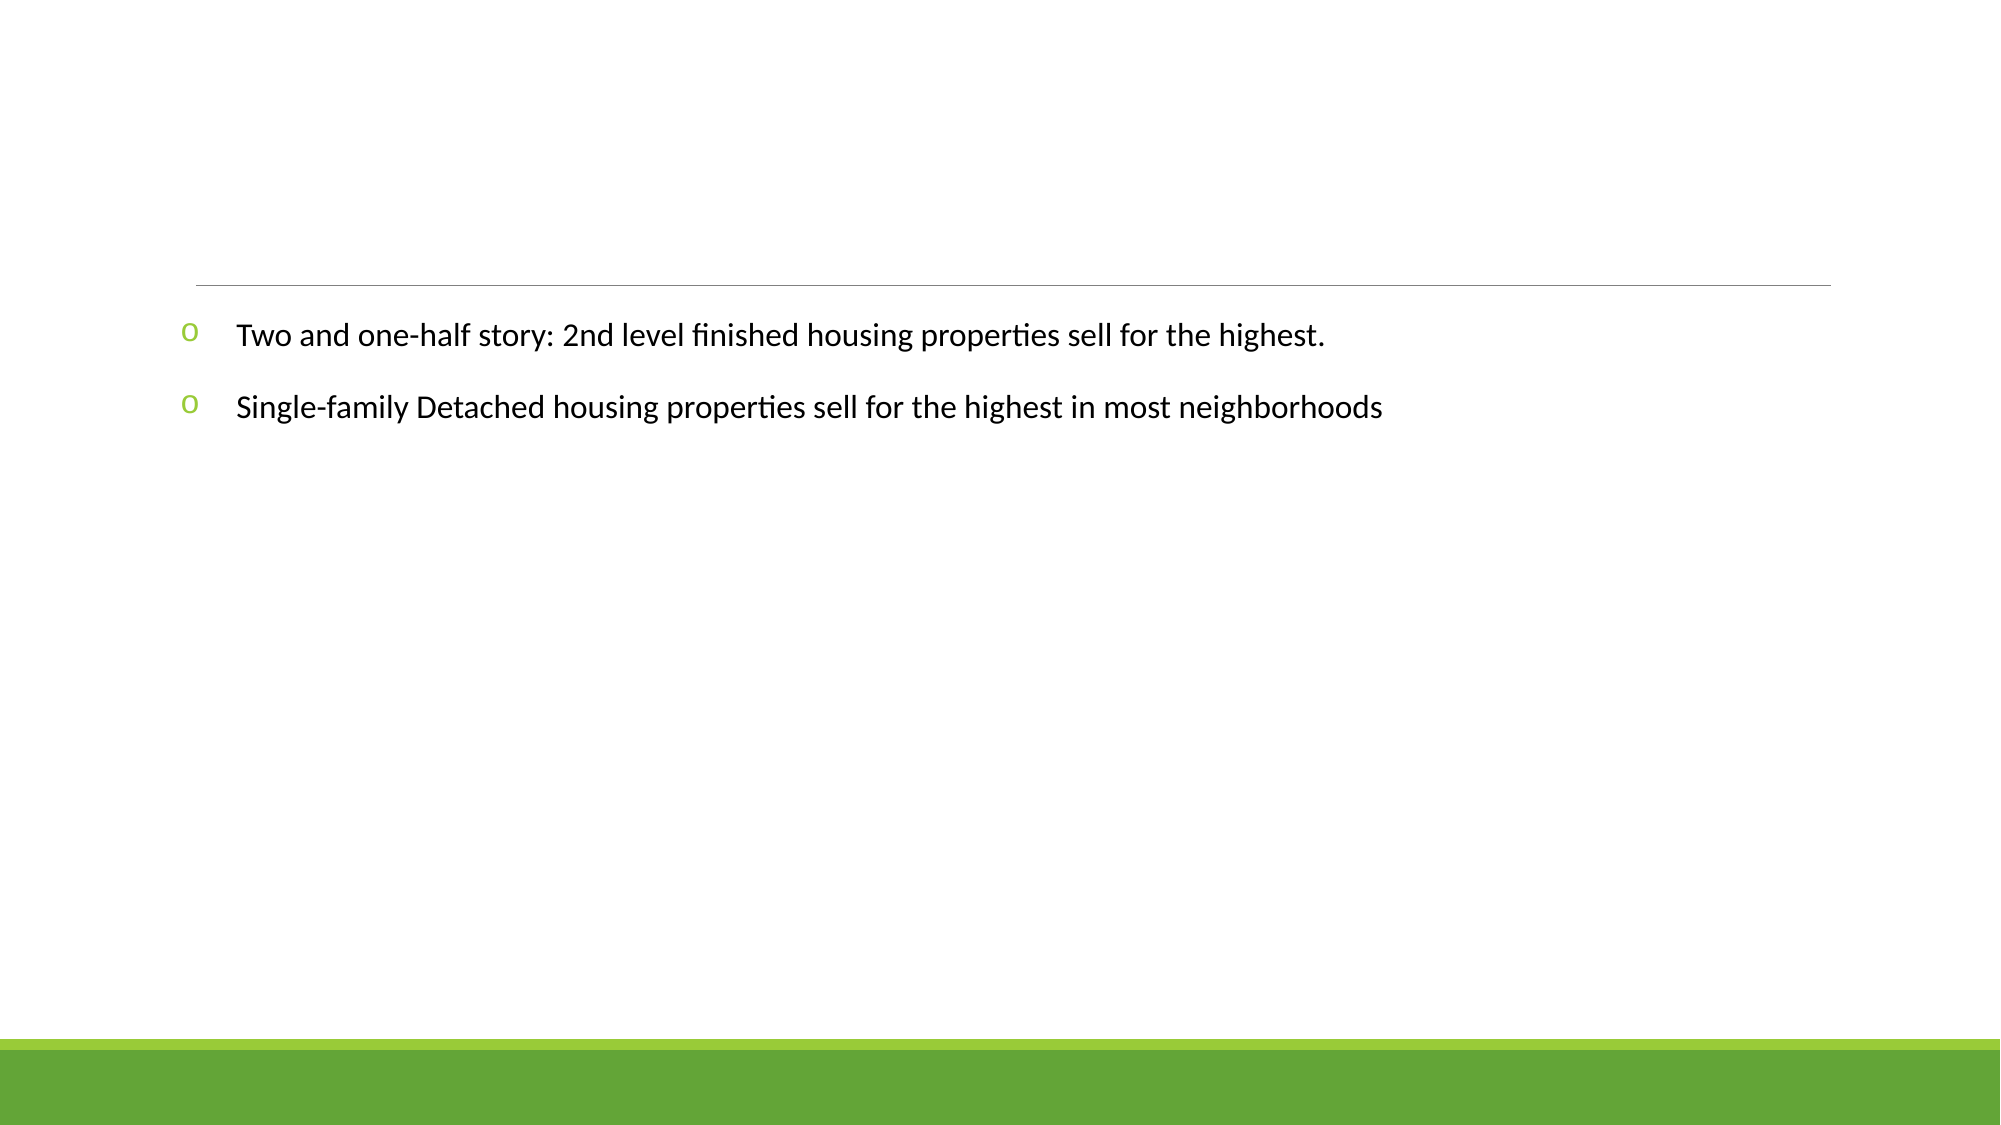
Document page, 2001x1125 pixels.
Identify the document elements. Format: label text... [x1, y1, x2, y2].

list Two and one-half story: 2nd level finished housing properties sell for the highest. Single-family Detached housing properties sell for the highest in most neighborhoods [180, 302, 1830, 963]
